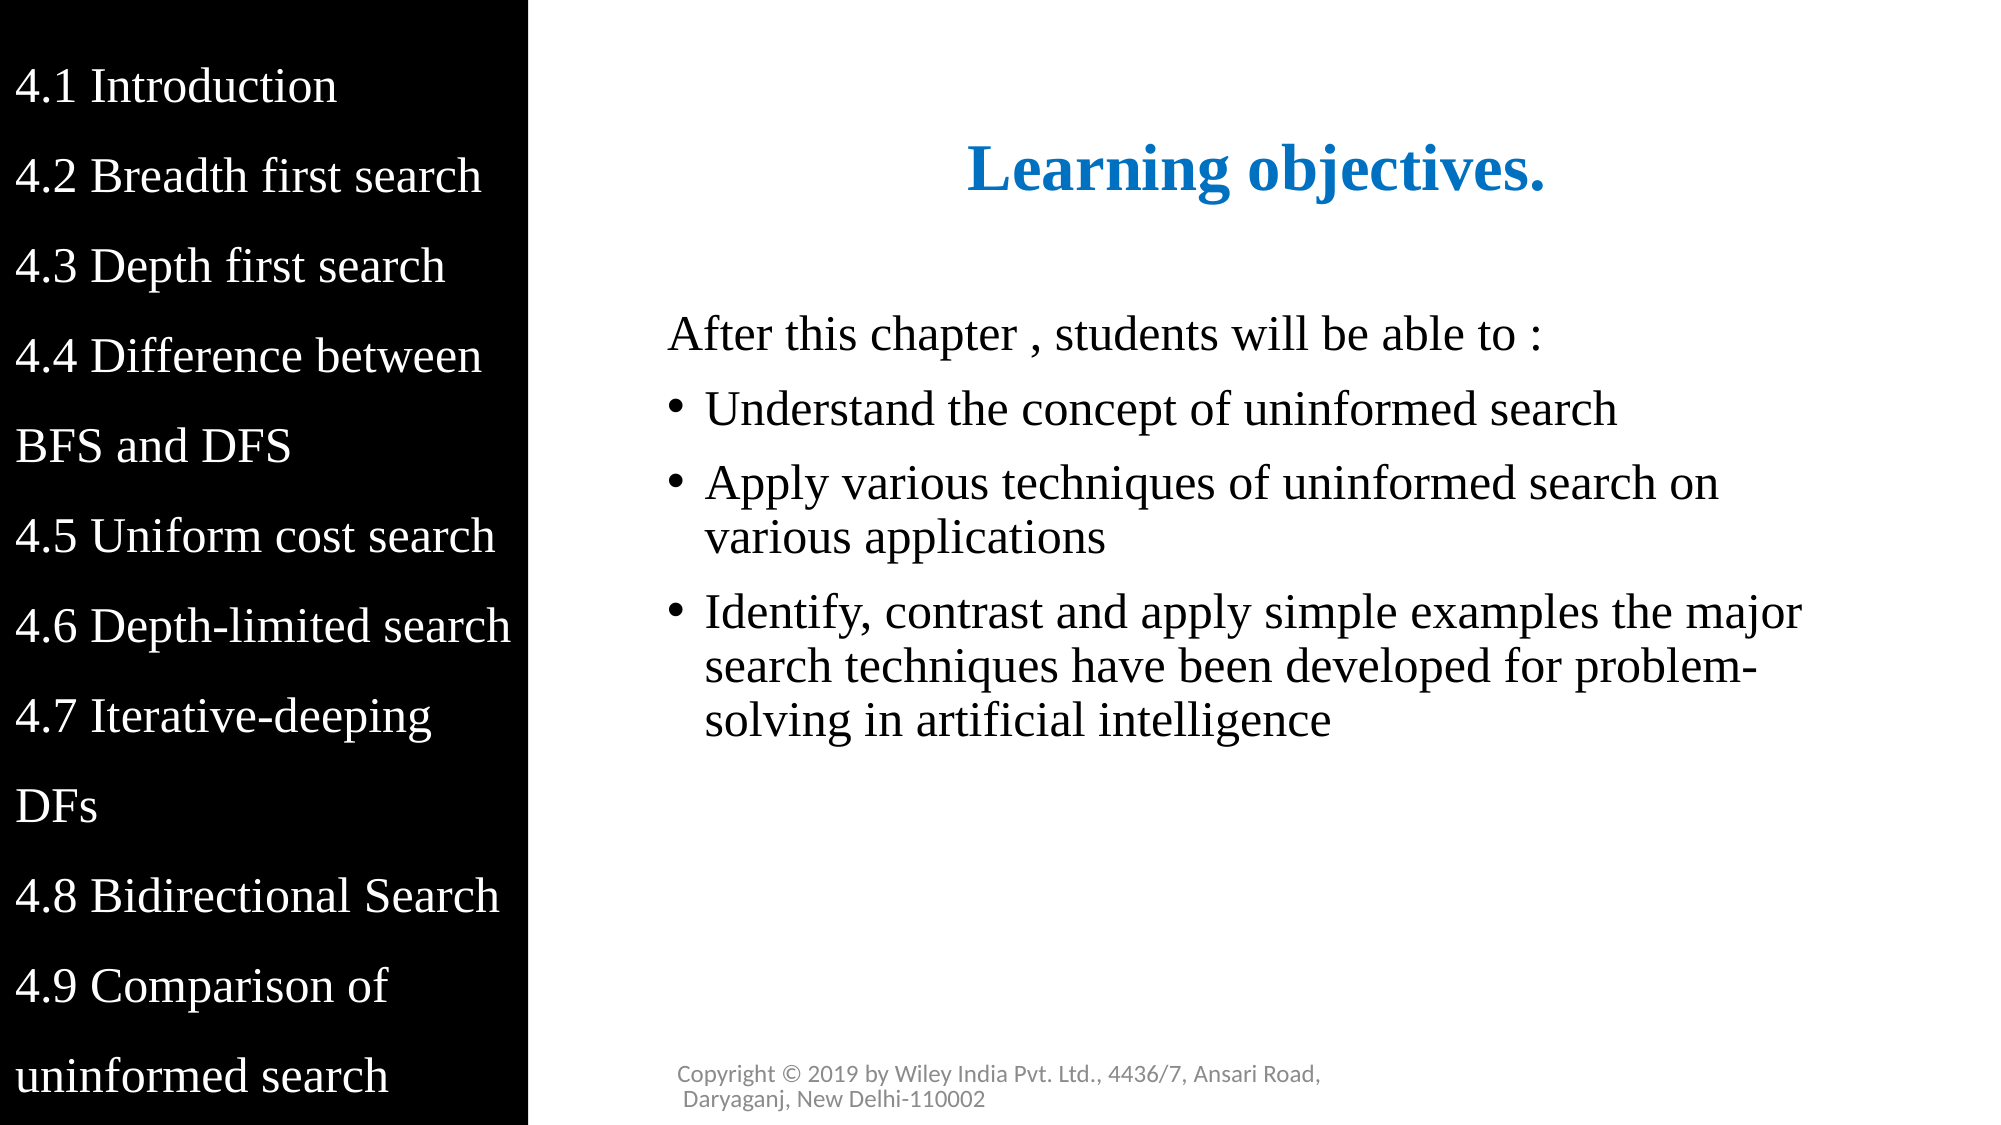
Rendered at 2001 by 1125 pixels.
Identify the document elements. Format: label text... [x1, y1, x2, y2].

footer Copyright © 2019 by Wiley India Pvt. Ltd., 4436/7, Ansari Road, Daryaganj, New Delhi-110002 [662, 1042, 1338, 1103]
list After this chapter , students will be able to : Understand the concept of uninformed search Apply various techniques of uninformed search on various applications Identify, contrast and apply simple examples the major search techniques have been developed for problem-solving in artificial intelligence [652, 299, 1863, 1014]
text_box 4.1 Introduction 4.2 Breadth first search 4.3 Depth first search 4.4 Difference between BFS and DFS 4.5 Uniform cost search 4.6 Depth-limited search 4.7 Iterative-deeping DFs 4.8 Bidirectional Search 4.9 Comparison of uninformed search [0, 0, 529, 1125]
title Learning objectives. [652, 59, 1863, 278]
